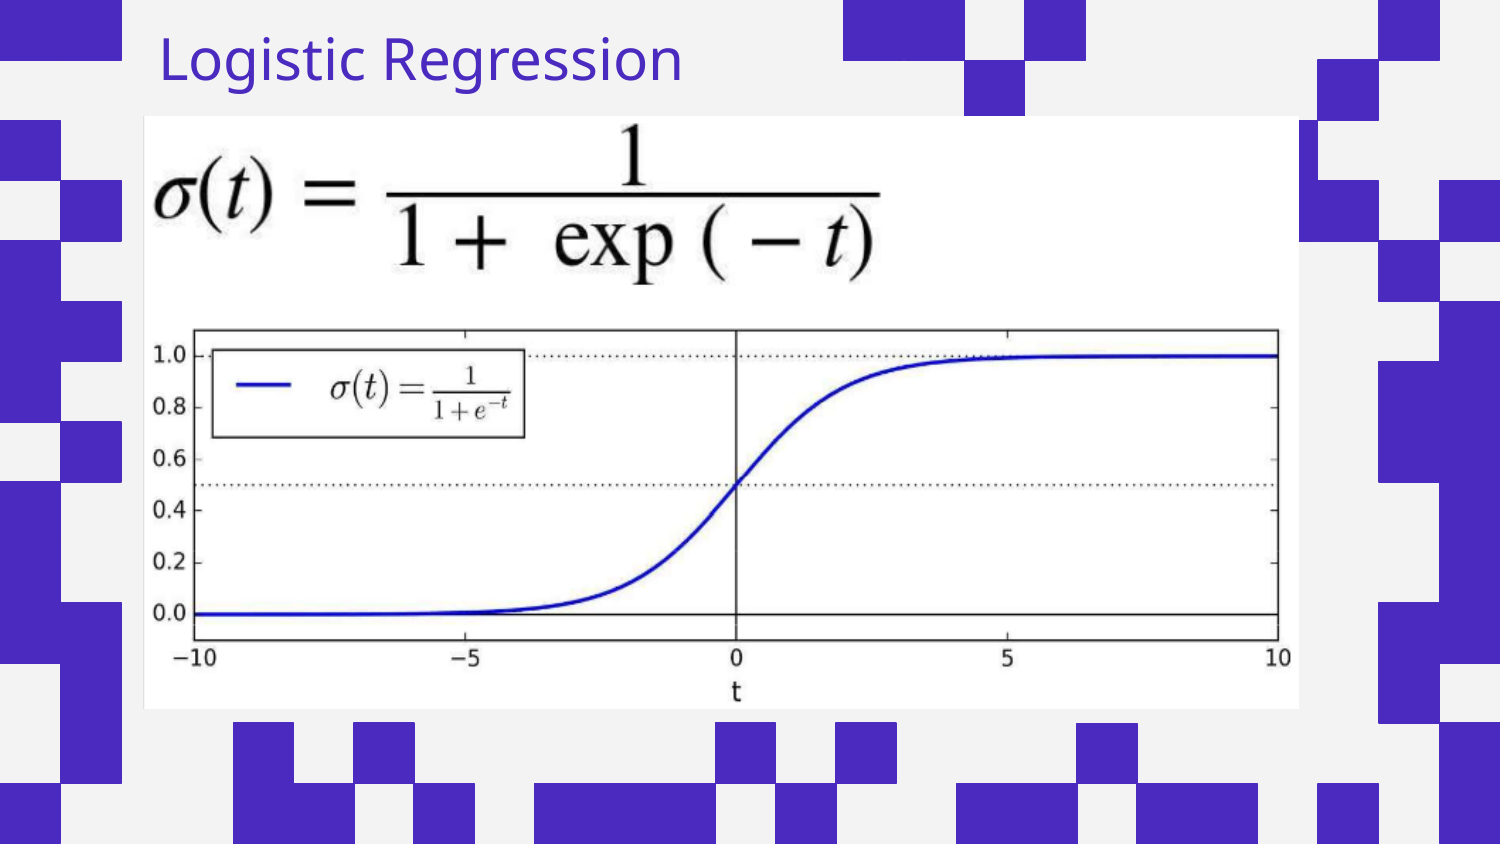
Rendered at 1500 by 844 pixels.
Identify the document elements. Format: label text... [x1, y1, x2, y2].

title Logistic Regression [143, 10, 1282, 105]
picture [142, 116, 1299, 709]
